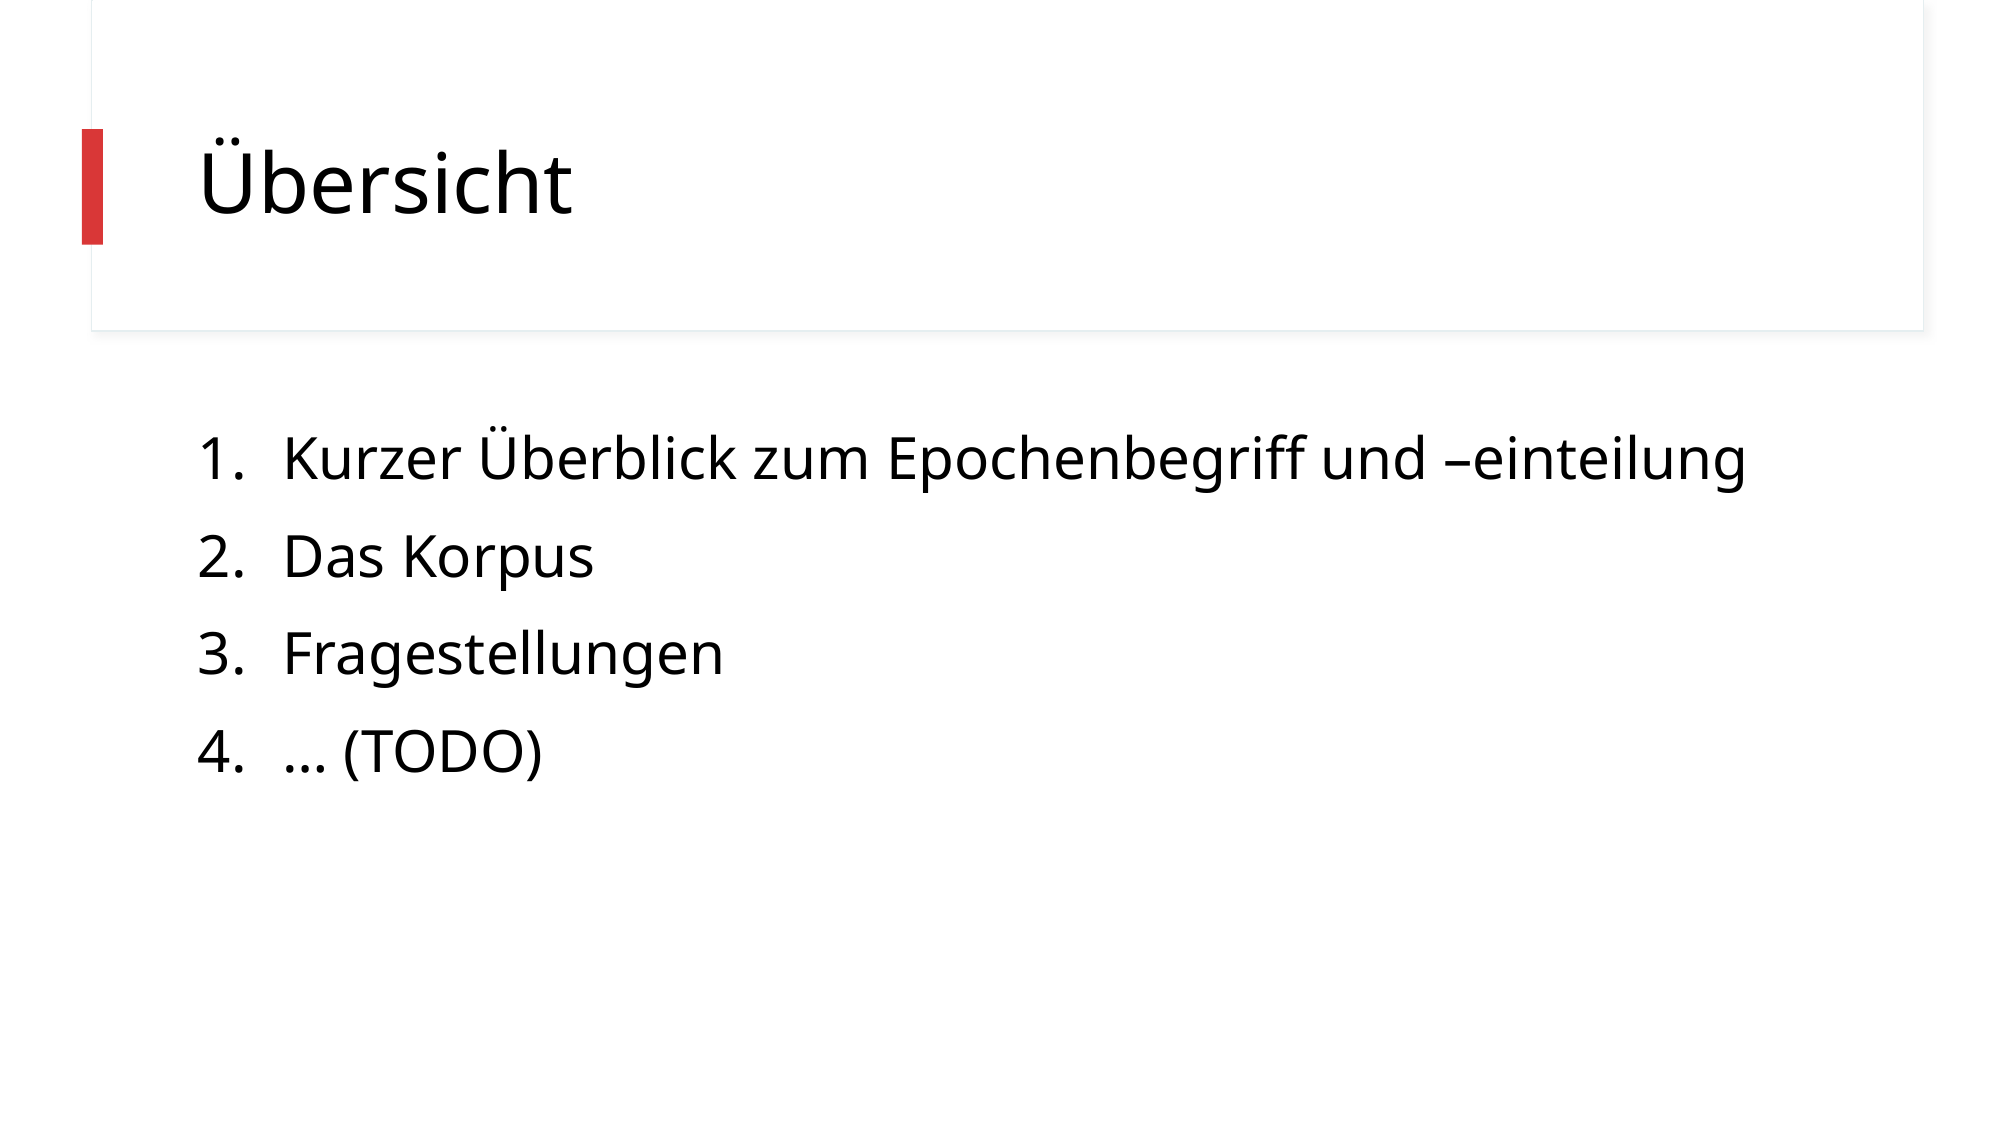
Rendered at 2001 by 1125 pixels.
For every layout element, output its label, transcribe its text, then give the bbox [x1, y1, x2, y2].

list Kurzer Überblick zum Epochenbegriff und –einteilung Das Korpus Fragestellungen … (TODO) [183, 406, 1851, 1013]
title Übersicht [183, 90, 1851, 284]
